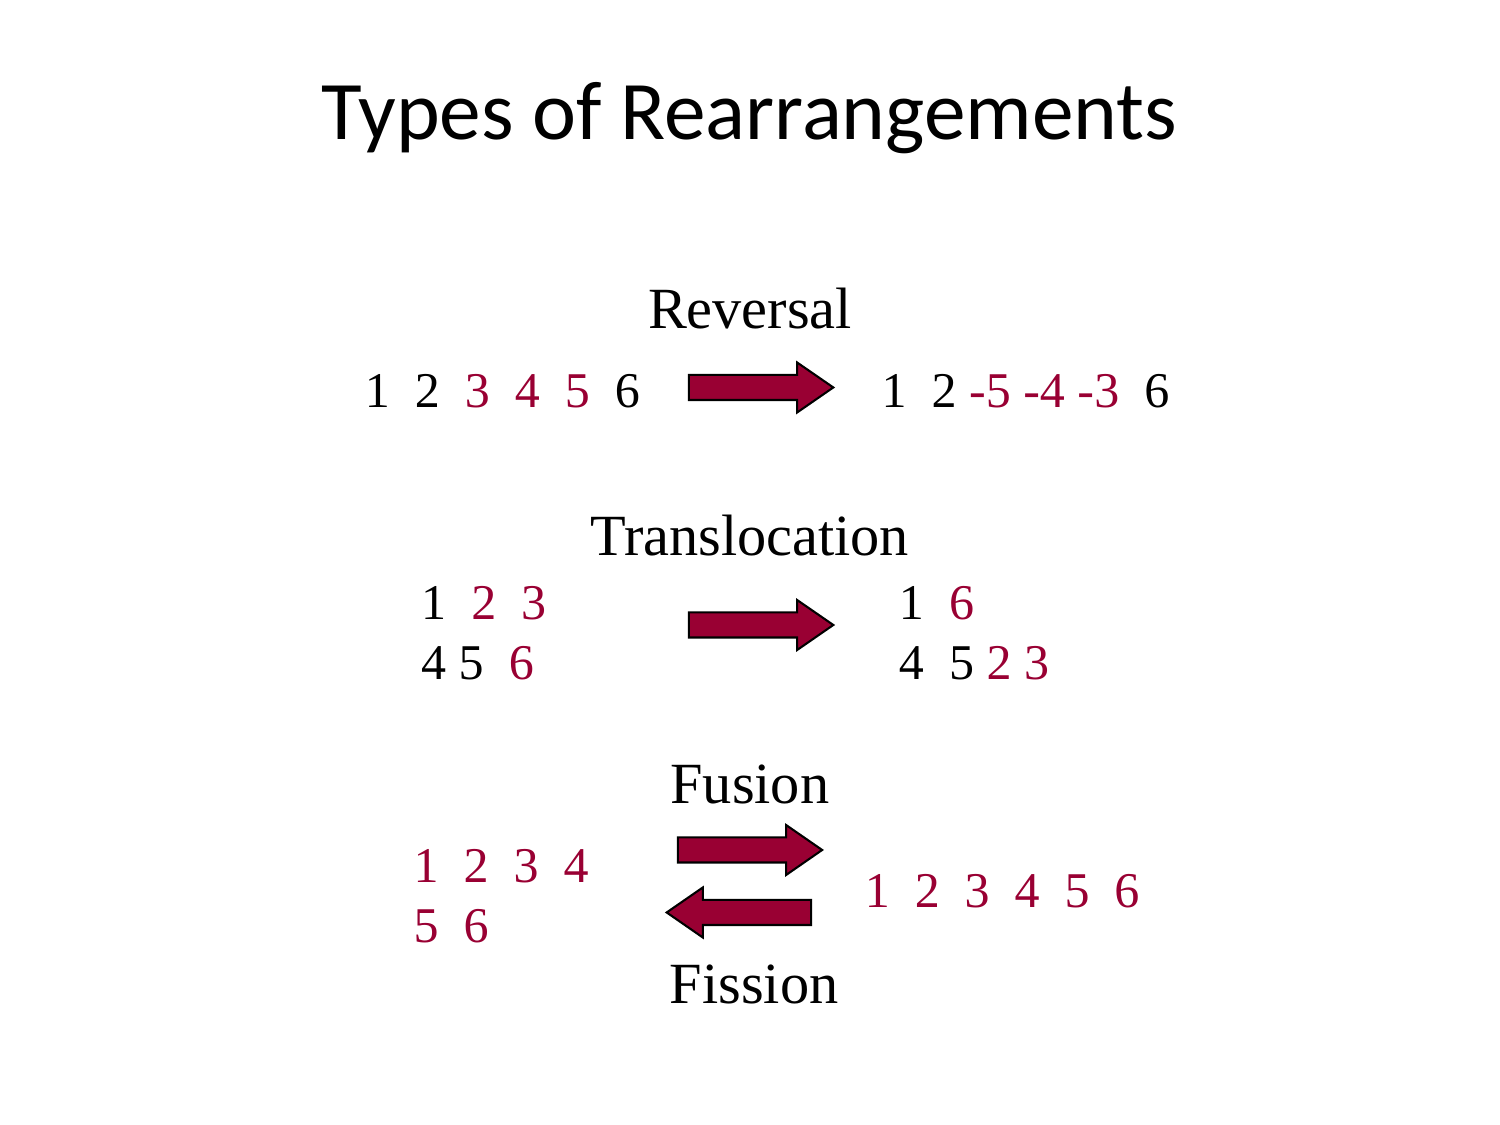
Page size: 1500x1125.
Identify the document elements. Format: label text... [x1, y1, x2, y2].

text_box 1 2 3 4 5 6 [398, 824, 629, 960]
text_box [688, 600, 834, 651]
text_box 1 2 3 4 5 6 [850, 849, 1155, 925]
text_box Translocation [575, 489, 925, 575]
text_box [666, 887, 812, 937]
text_box Fusion [655, 737, 845, 823]
text_box 1 2 -5 -4 -3 6 [866, 349, 1185, 425]
text_box 1 6 4 5 2 3 [884, 562, 1075, 698]
text_box [688, 362, 834, 413]
text_box 1 2 3 4 5 6 [406, 562, 589, 698]
text_box Fission [654, 937, 854, 1023]
text_box 1 2 3 4 5 6 [350, 349, 655, 425]
text_box [677, 825, 823, 876]
title Types of Rearrangements [75, 12, 1425, 200]
text_box Reversal [633, 262, 867, 348]
